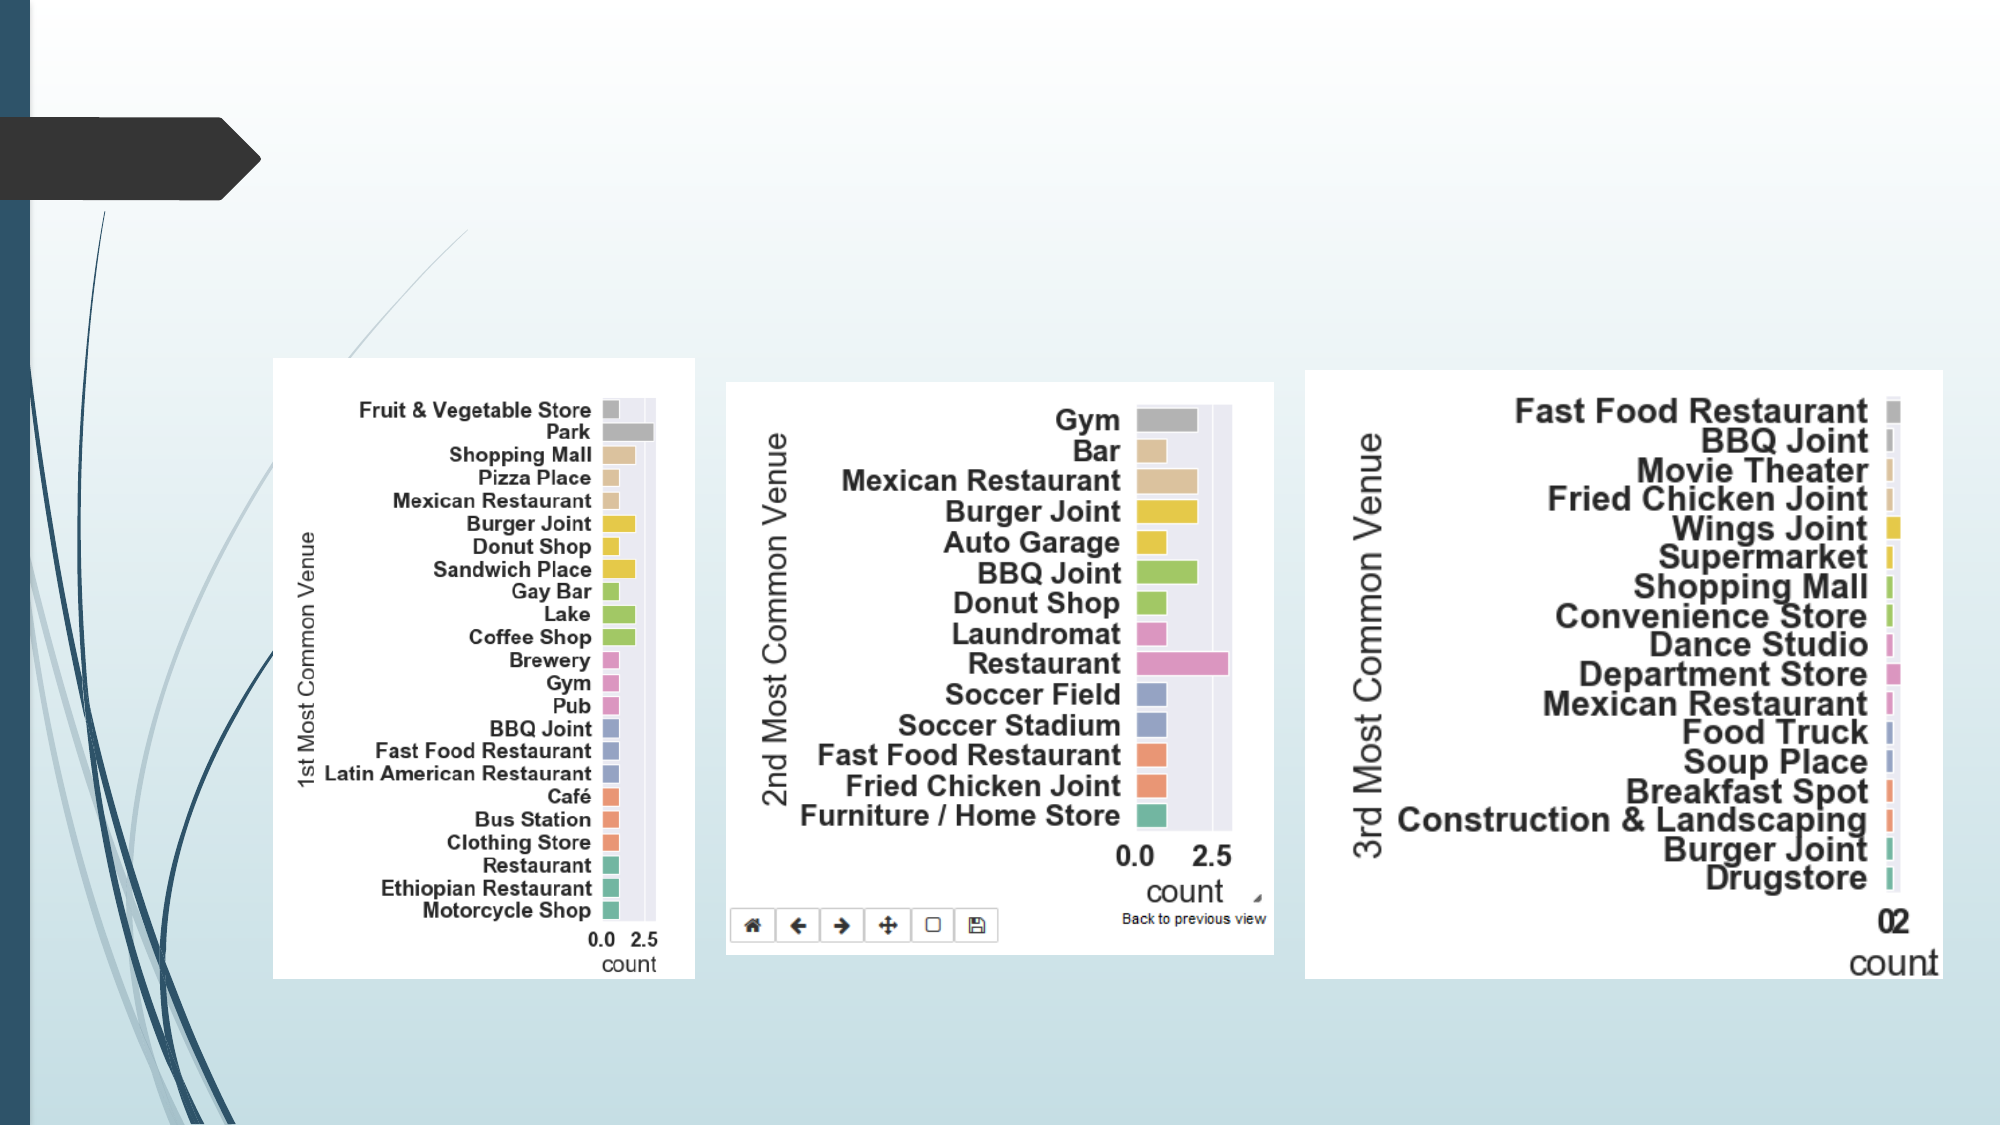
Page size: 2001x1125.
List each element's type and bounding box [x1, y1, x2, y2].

picture [725, 381, 1275, 955]
list [273, 358, 695, 979]
picture [1305, 370, 1944, 979]
